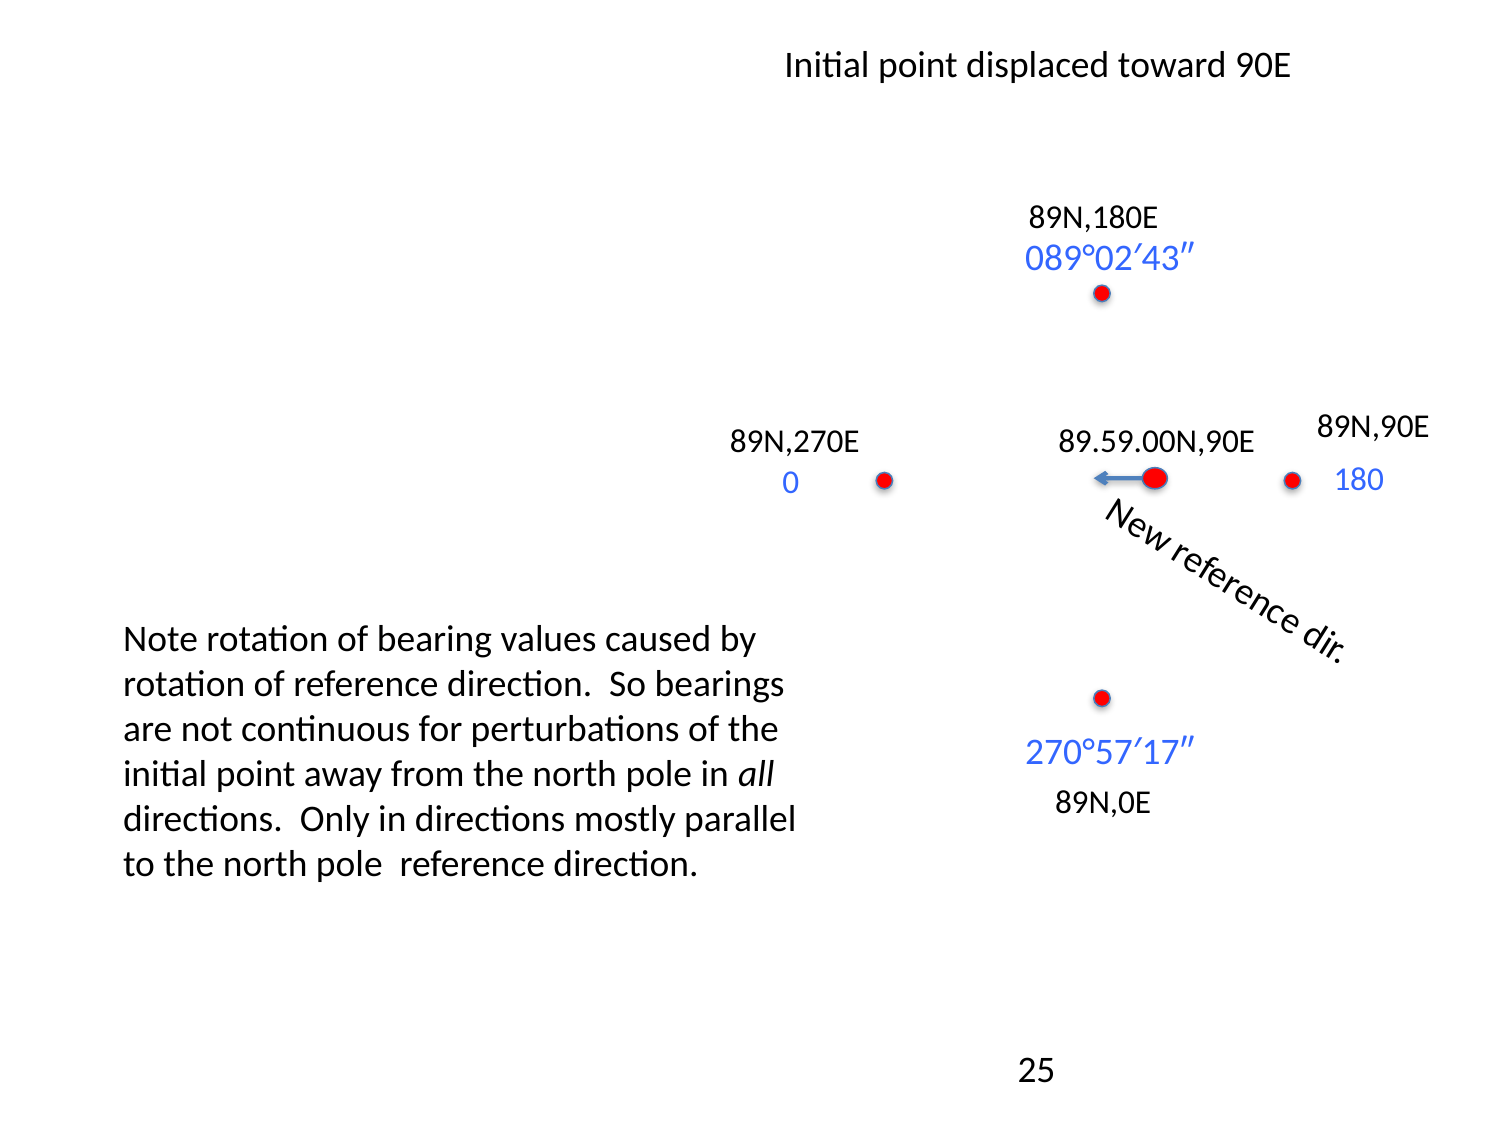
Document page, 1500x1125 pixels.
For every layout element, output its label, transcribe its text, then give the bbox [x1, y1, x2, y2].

text_box Note rotation of bearing values caused by rotation of reference direction. So bearings are not continuous for perturbations of the initial point away from the north pole in all directions. Only in directions mostly parallel to the north pole reference direction. [108, 606, 815, 892]
text_box [875, 471, 894, 490]
text_box [1283, 471, 1302, 490]
text_box New reference dir. [1083, 486, 1377, 687]
text_box 089°02′43″ [1010, 226, 1210, 286]
text_box [1093, 286, 1111, 303]
text_box 89N,0E [1040, 780, 1167, 828]
text_box 89.59.00N,90E [1043, 412, 1271, 467]
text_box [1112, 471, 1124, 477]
text_box 89N,270E [715, 412, 875, 467]
text_box 180 [1318, 452, 1399, 505]
text_box [1093, 689, 1111, 708]
text_box 89N,90E [1302, 396, 1500, 452]
text_box [1142, 467, 1169, 490]
text_box 89N,180E [1013, 187, 1174, 226]
text_box 270°57′17″ [1010, 719, 1210, 780]
text_box Initial point displaced toward 90E [769, 32, 1307, 93]
slide_number 25 [1002, 1037, 1075, 1098]
text_box 0 [767, 452, 815, 508]
